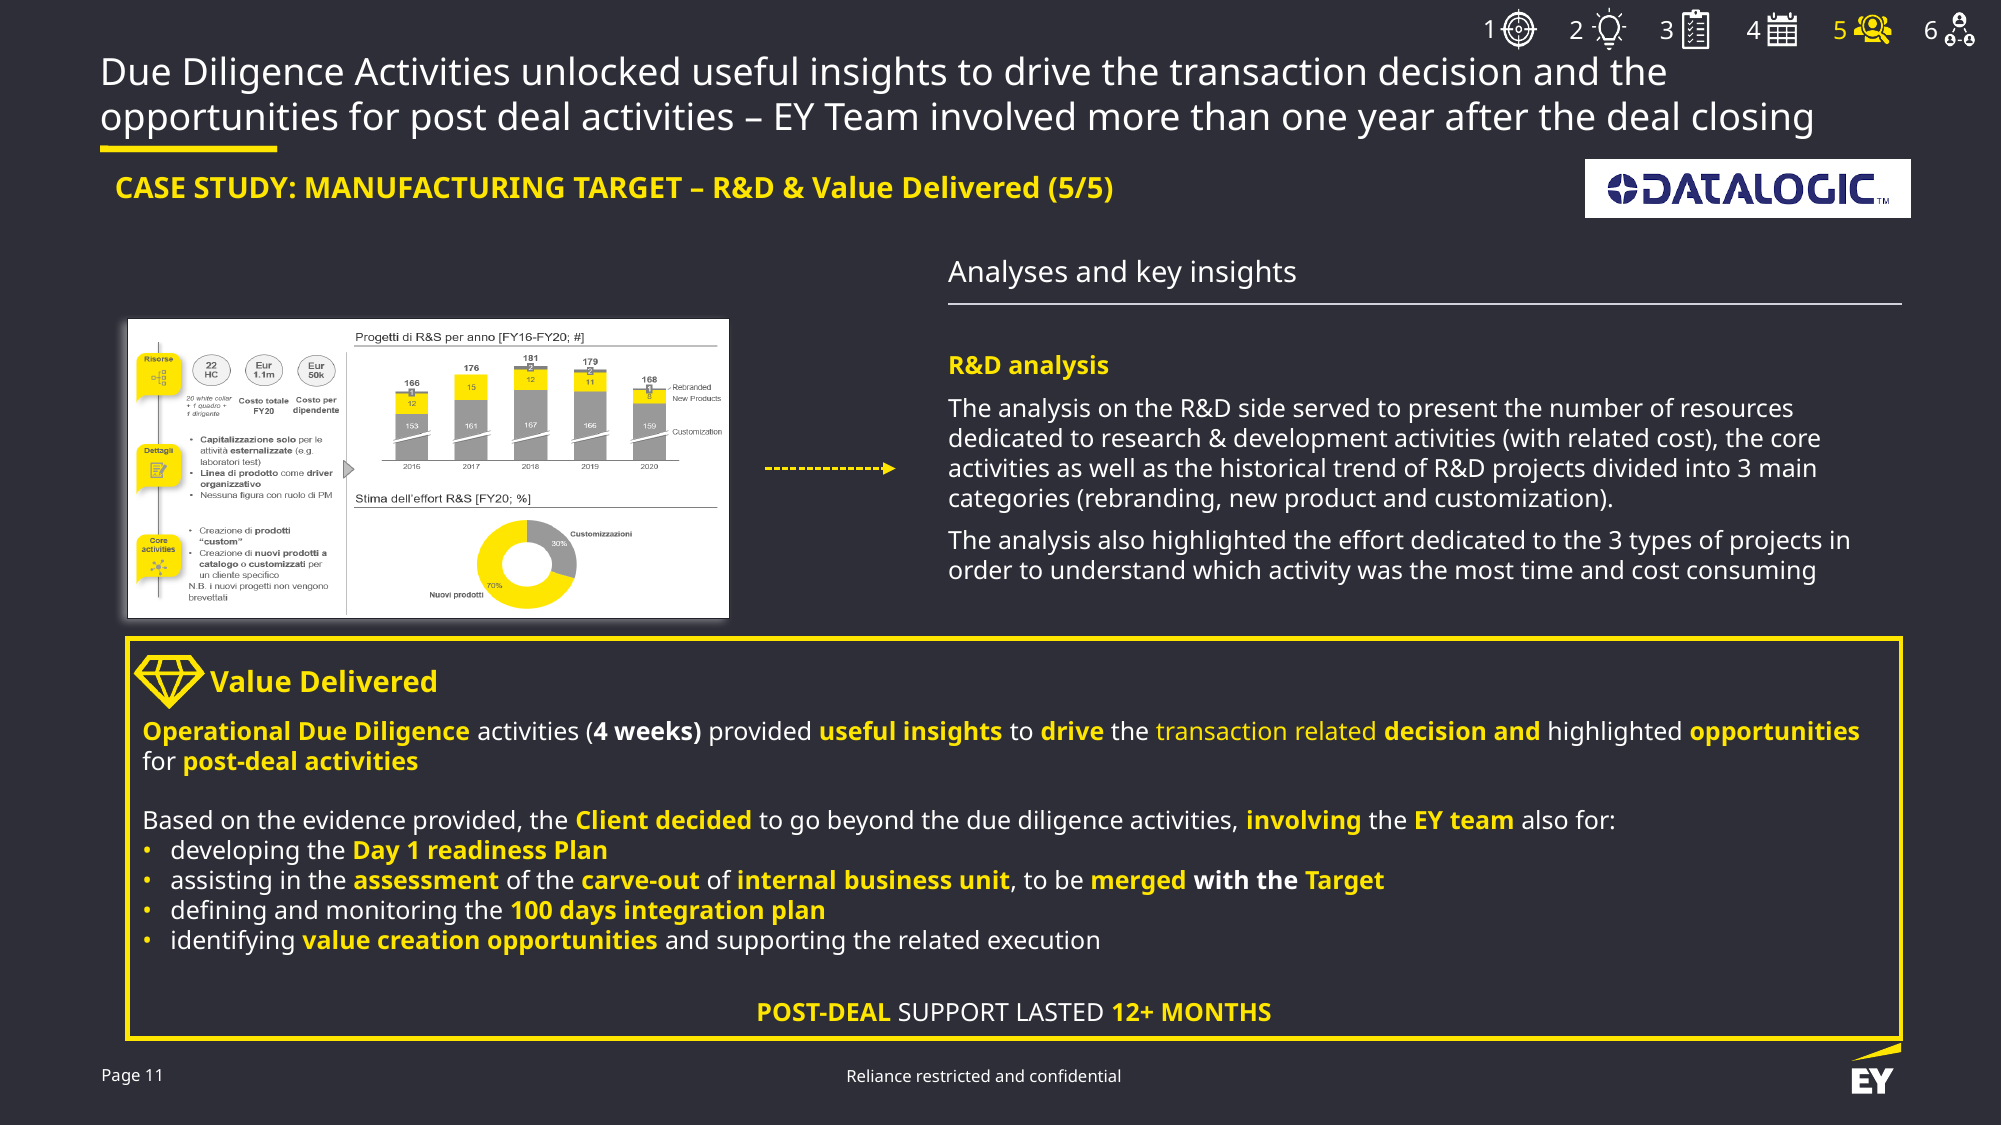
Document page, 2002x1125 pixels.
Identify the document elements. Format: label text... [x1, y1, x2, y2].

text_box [1466, 4, 1981, 53]
text_box Value Delivered [212, 663, 1163, 699]
picture [131, 642, 207, 719]
text_box R&D analysis The analysis on the R&D side served to present the number of resources dedicated to research & development activities (with related cost), the core activities as well as the historical trend of R&D projects divided into 3 main categories (rebranding, new product and customization). The analysis also highlighted the effort dedicated to the 3 types of projects in order to understand which activity was the most time and cost consuming [948, 349, 1901, 585]
text_box Operational Due Diligence activities (4 weeks) provided useful insights to drive the transaction related decision and highlighted opportunities for post-deal activities Based on the evidence provided, the Client decided to go beyond the due diligence activities, involving the EY team also for: developing the Day 1 readiness Plan assisting in the assessment of the carve-out of internal business unit, to be merged with the Target defining and monitoring the 100 days integration plan identifying value creation opportunities and supporting the related execution POST-DEAL SUPPORT LASTED 12+ MONTHS [127, 638, 1901, 1039]
text_box CASE STUDY: MANUFACTURING TARGET – R&D & Value Delivered (5/5) [100, 162, 1468, 212]
text_box Reliance restricted and confidential [846, 1061, 1155, 1091]
picture [126, 318, 730, 619]
picture [1585, 159, 1912, 218]
slide_number Page 11 [101, 1061, 211, 1092]
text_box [947, 252, 1902, 305]
title Due Diligence Activities unlocked useful insights to drive the transaction decision and the opportunities for post deal activities – EY Team involved more than one year after the deal closing [100, 48, 1901, 146]
